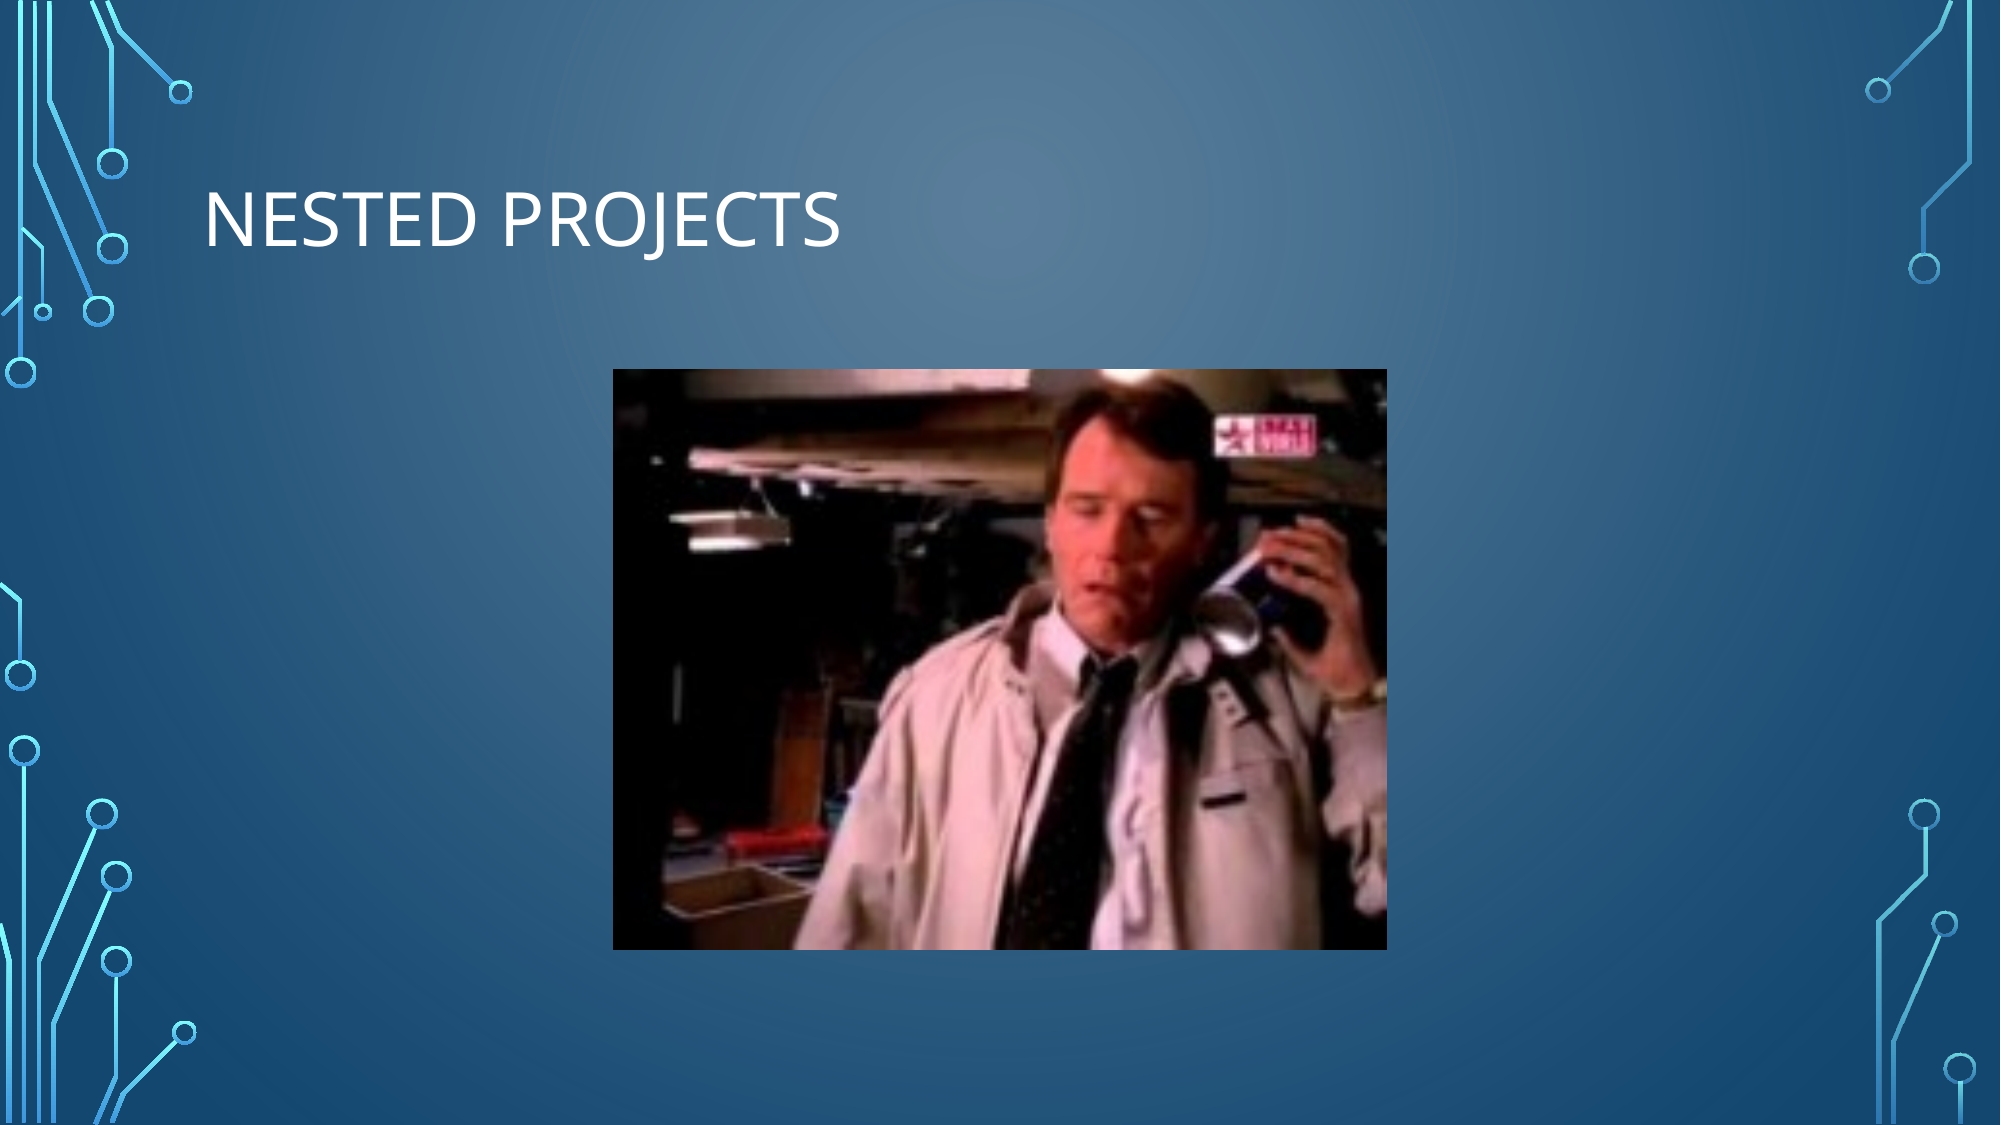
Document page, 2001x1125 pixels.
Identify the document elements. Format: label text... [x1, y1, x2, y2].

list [612, 368, 1388, 951]
title Nested Projects [187, 101, 1813, 344]
